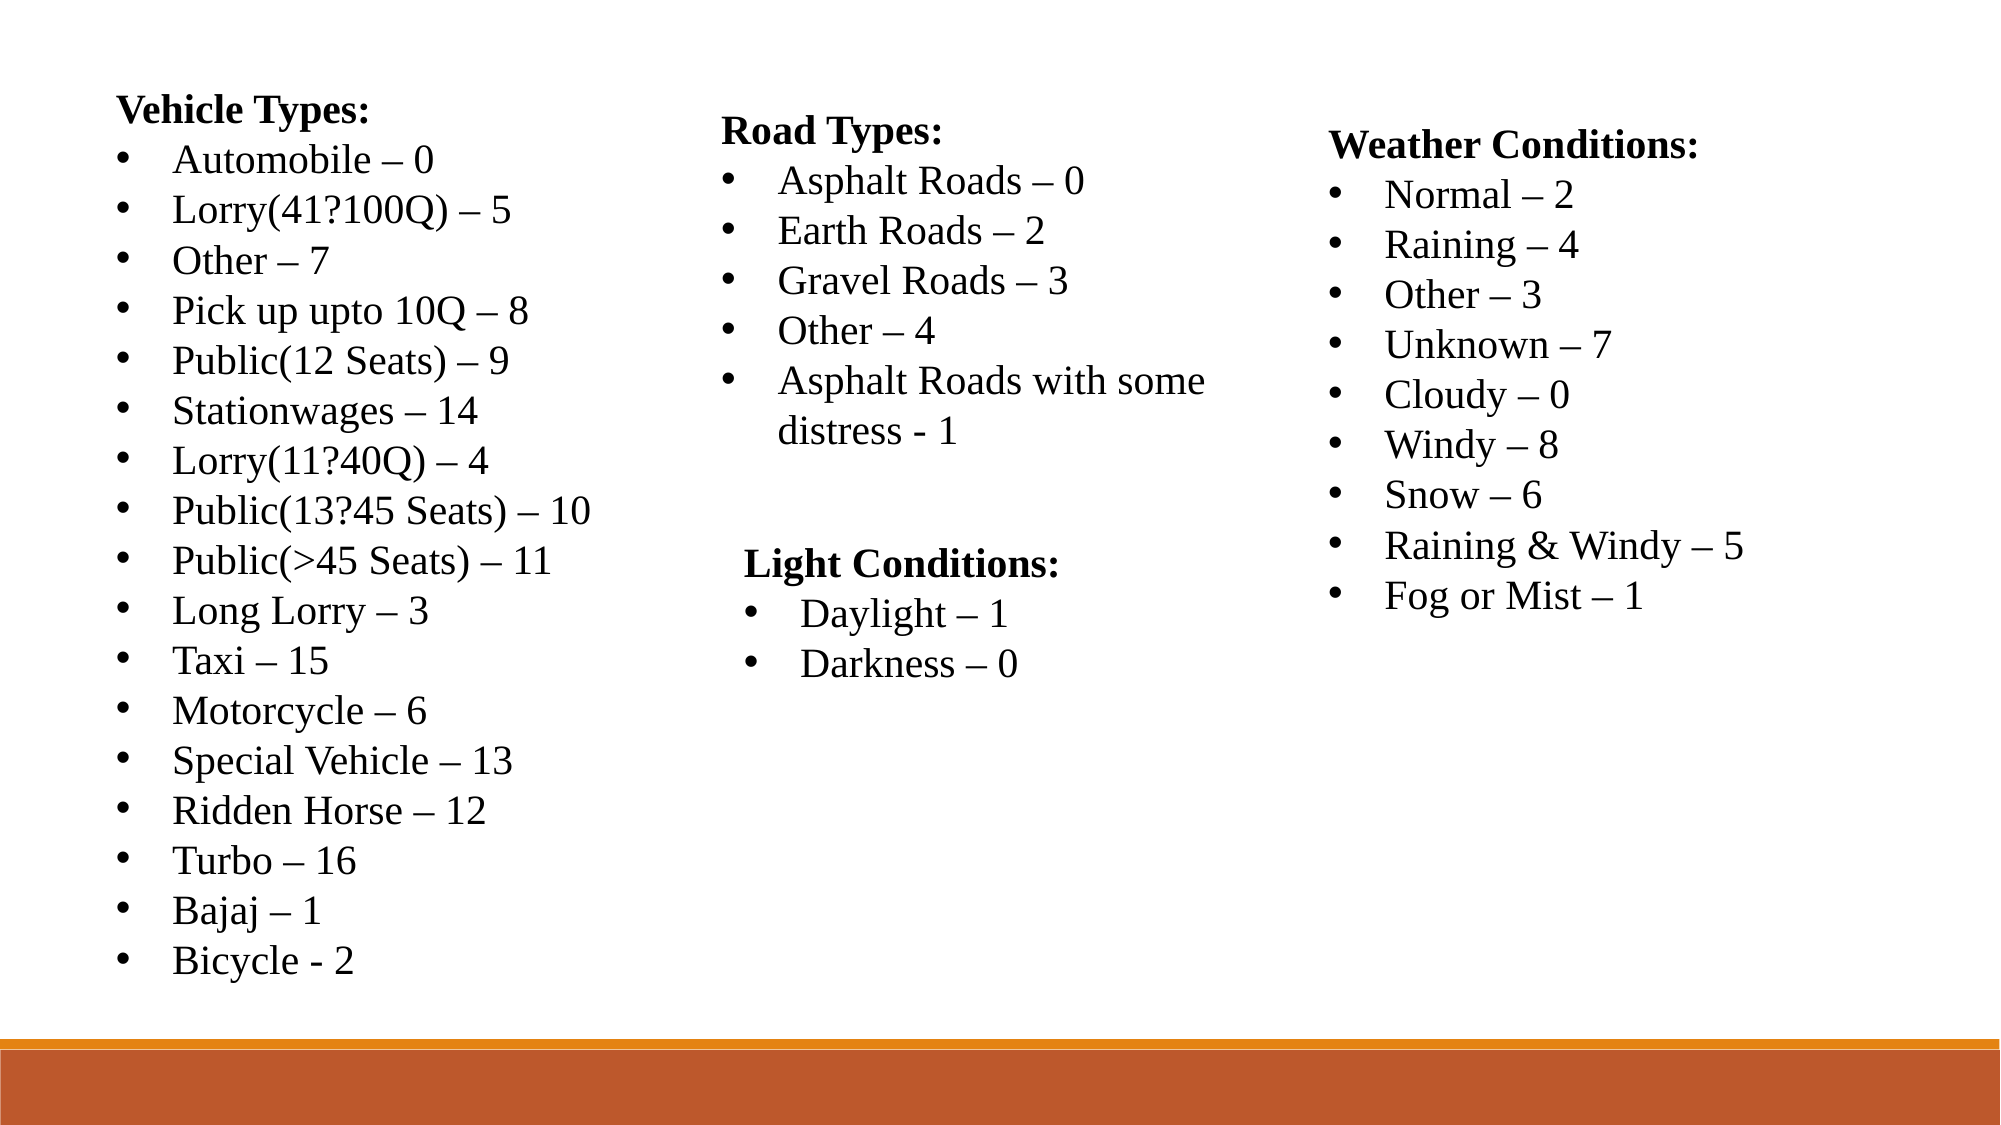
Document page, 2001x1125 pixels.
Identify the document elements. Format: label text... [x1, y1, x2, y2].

text_box Weather Conditions: Normal – 2 Raining – 4 Other – 3 Unknown – 7 Cloudy – 0 Windy – 8 Snow – 6 Raining & Windy – 5 Fog or Mist – 1 [1313, 109, 1788, 625]
text_box Road Types: Asphalt Roads – 0 Earth Roads – 2 Gravel Roads – 3 Other – 4 Asphalt Roads with some distress - 1 [706, 95, 1314, 461]
text_box Light Conditions: Daylight – 1 Darkness – 0 [729, 528, 1124, 694]
text_box Vehicle Types: Automobile – 0 Lorry(41?100Q) – 5 Other – 7 Pick up upto 10Q – 8 Public(12 Seats) – 9 Stationwages – 14 Lorry(11?40Q) – 4 Public(13?45 Seats) – 10 Public(>45 Seats) – 11 Long Lorry – 3 Taxi – 15 Motorcycle – 6 Special Vehicle – 13 Ridden Horse – 12 Turbo – 16 Bajaj – 1 Bicycle - 2 [101, 74, 663, 991]
